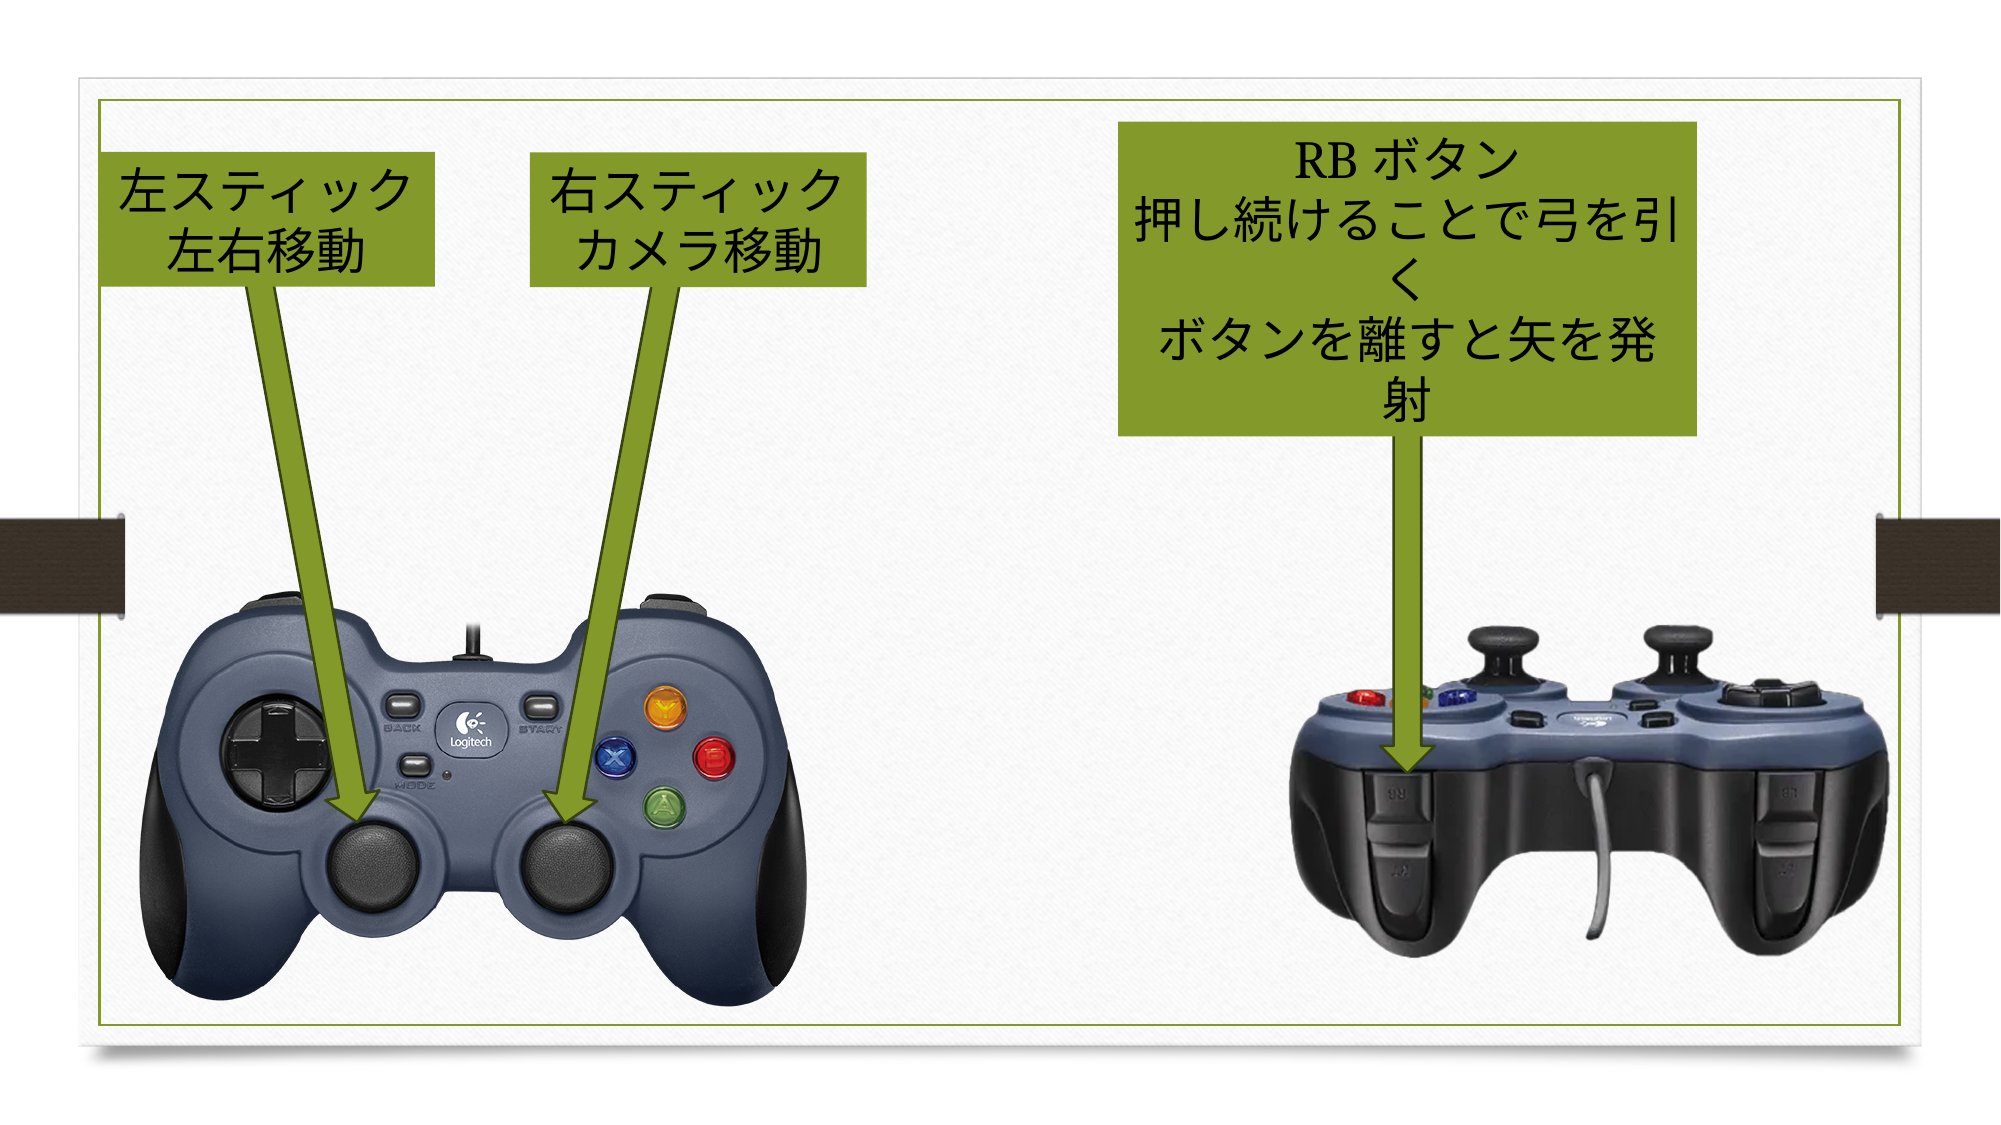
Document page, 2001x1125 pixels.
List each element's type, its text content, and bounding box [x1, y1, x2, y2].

text_box 右スティック カメラ移動 [529, 152, 867, 288]
text_box RBボタン 押し続けることで弓を引く ボタンを離すと矢を発射 [1118, 121, 1697, 428]
picture [0, 0, 2001, 1125]
text_box [244, 287, 318, 516]
text_box 左スティック 左右移動 [98, 151, 435, 287]
text_box [607, 288, 681, 516]
